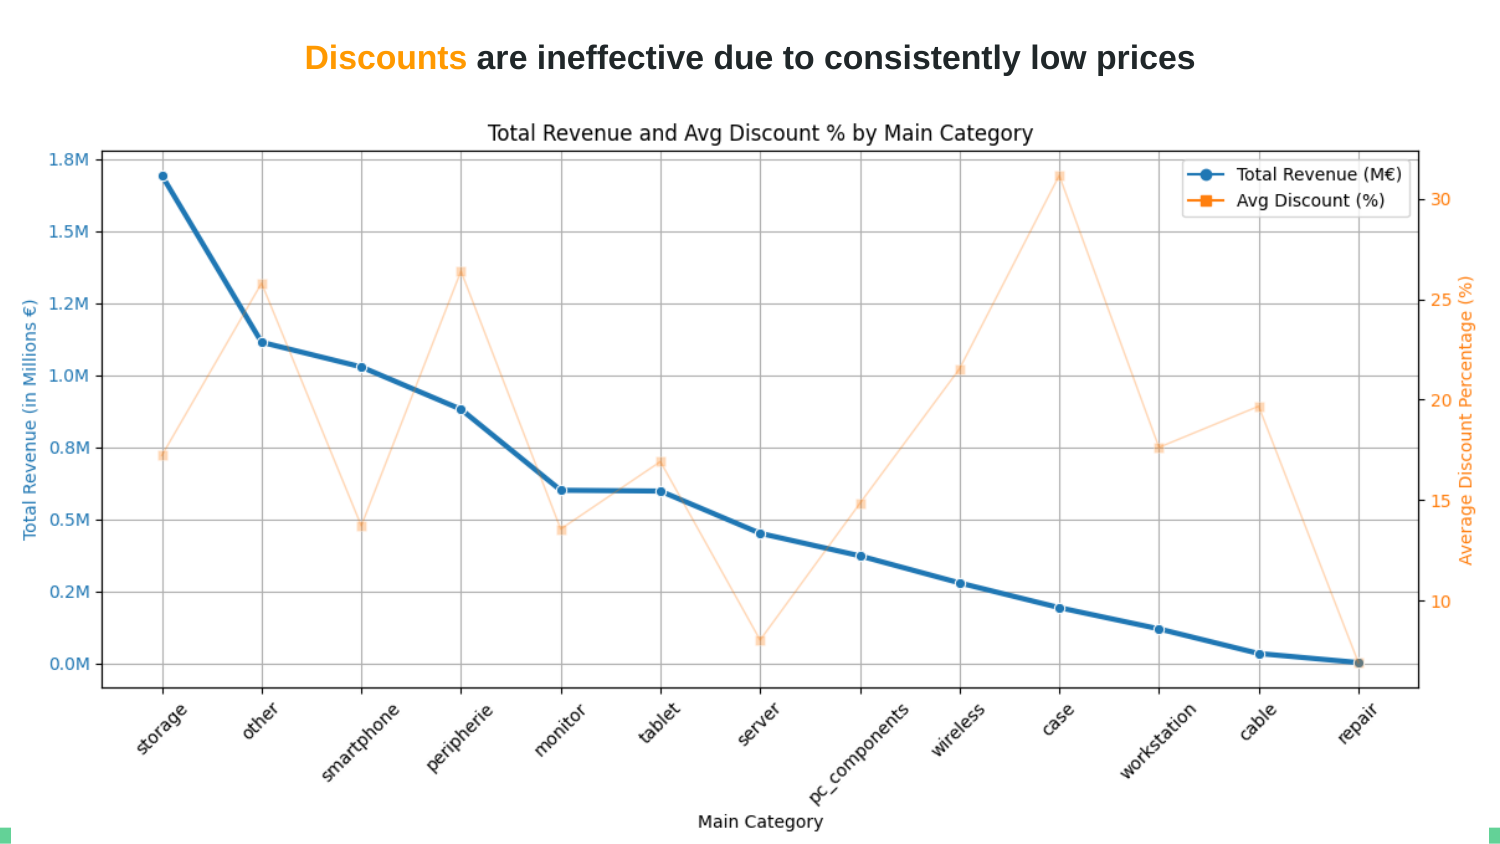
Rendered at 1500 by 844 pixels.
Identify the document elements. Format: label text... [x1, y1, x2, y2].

picture [10, 110, 1489, 844]
title Discounts are ineffective due to consistently low prices [51, 20, 1449, 98]
